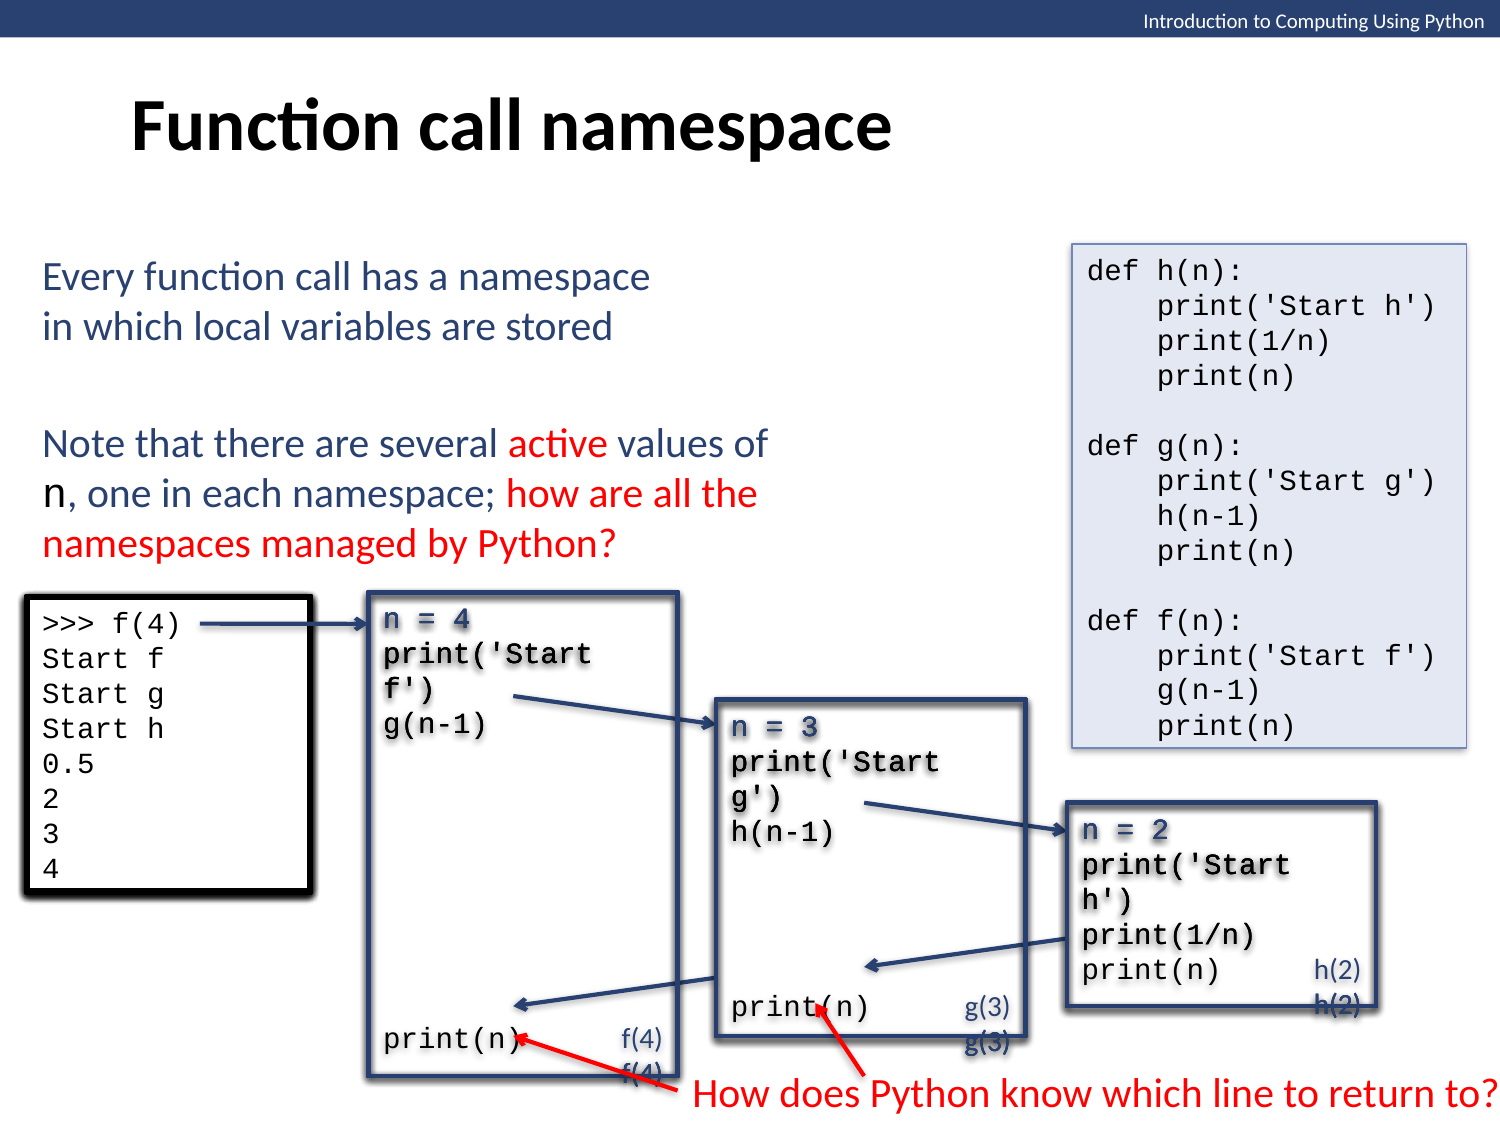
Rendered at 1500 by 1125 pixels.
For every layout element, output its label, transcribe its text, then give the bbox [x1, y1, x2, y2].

text_box n = 3 print('Start g') h(n-1) print(n) g(3) [715, 699, 1026, 1037]
text_box >>> f(4) Start f Start g Start h 0.5 2 3 4 [26, 596, 311, 892]
text_box Note that there are several active values of n, one in each namespace; how are all the namespaces managed by Python? [27, 408, 793, 573]
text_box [512, 977, 717, 1007]
text_box How does Python know which line to return to? [677, 1058, 1500, 1123]
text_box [512, 695, 717, 725]
text_box n = 2 print('Start h') print(1/n) print(n) h(2) [1066, 802, 1377, 1007]
text_box [0, 0, 116, 38]
text_box Introduction to Computing Using Python [1392, 0, 1500, 40]
text_box Every function call has a namespace in which local variables are stored [27, 241, 775, 357]
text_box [803, 1014, 877, 1065]
text_box Function call namespace [116, 0, 1392, 242]
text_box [863, 802, 1068, 832]
text_box def h(n): print('Start h') print(1/n) print(n) def g(n): print('Start g') h(n-1) print(n) def f(n): print('Start f') g(n-1) print(n) [1071, 243, 1467, 749]
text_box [863, 938, 1068, 968]
text_box n = 4 print('Start f') g(n-1) print(n) f(4) [368, 591, 678, 1077]
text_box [512, 1035, 678, 1091]
